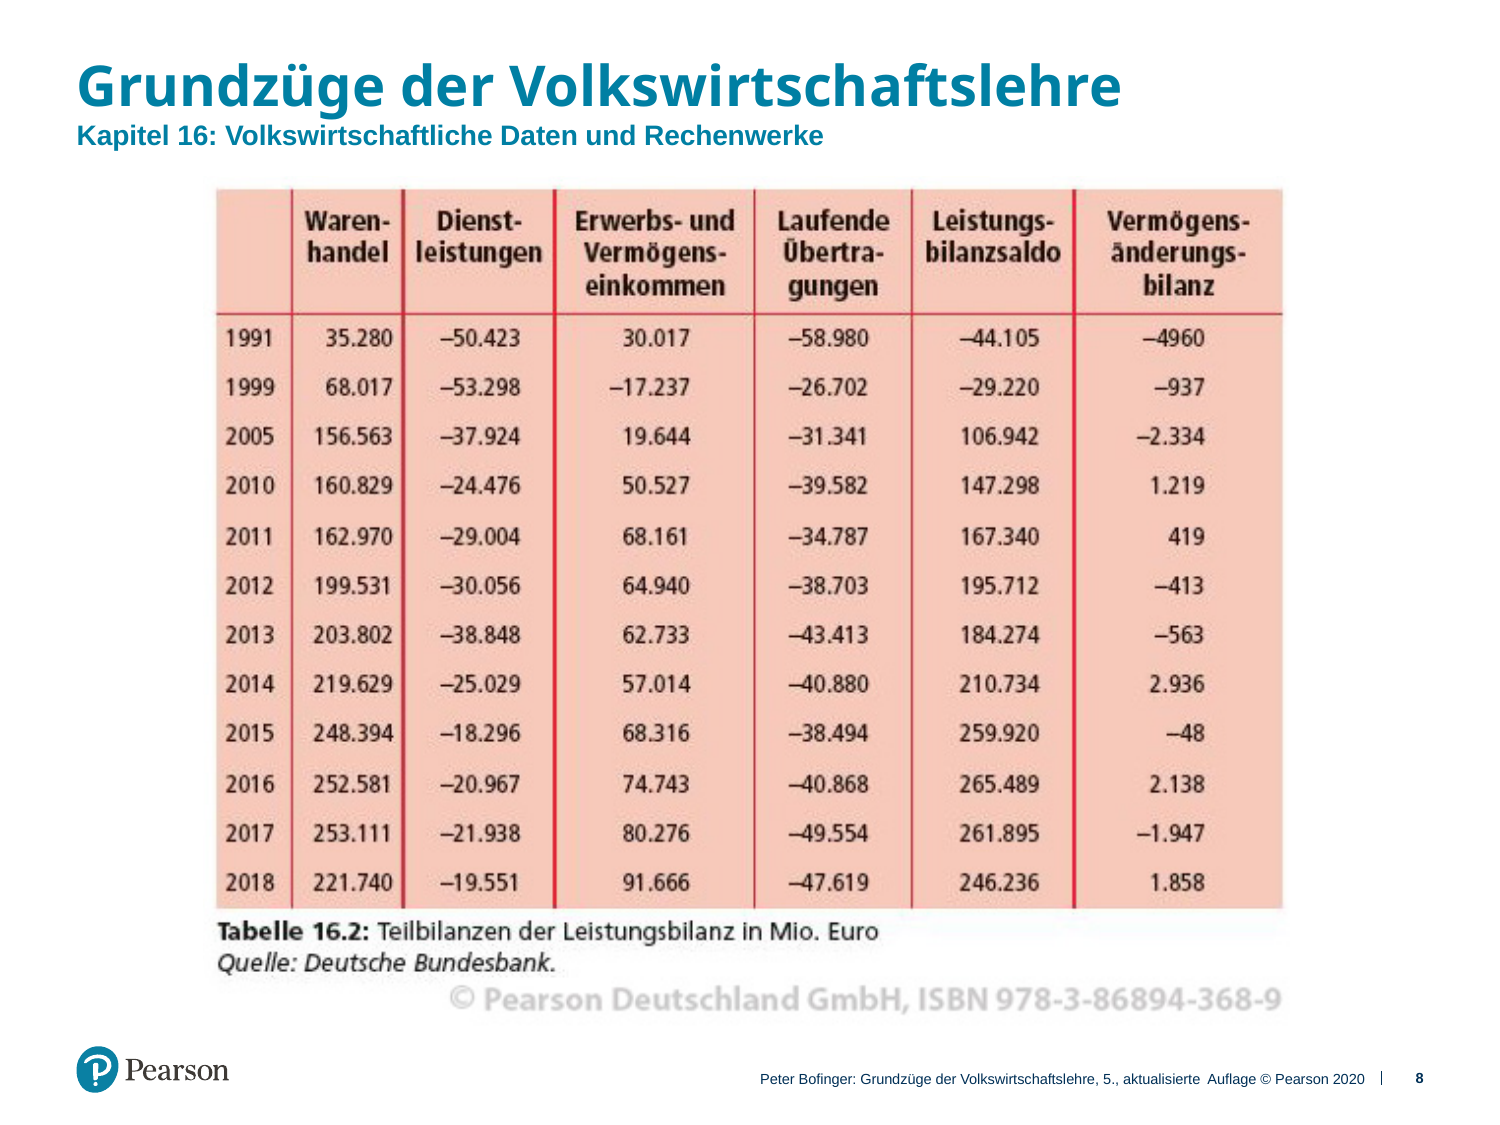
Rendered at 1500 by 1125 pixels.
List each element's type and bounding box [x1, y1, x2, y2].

picture [203, 176, 1297, 1030]
